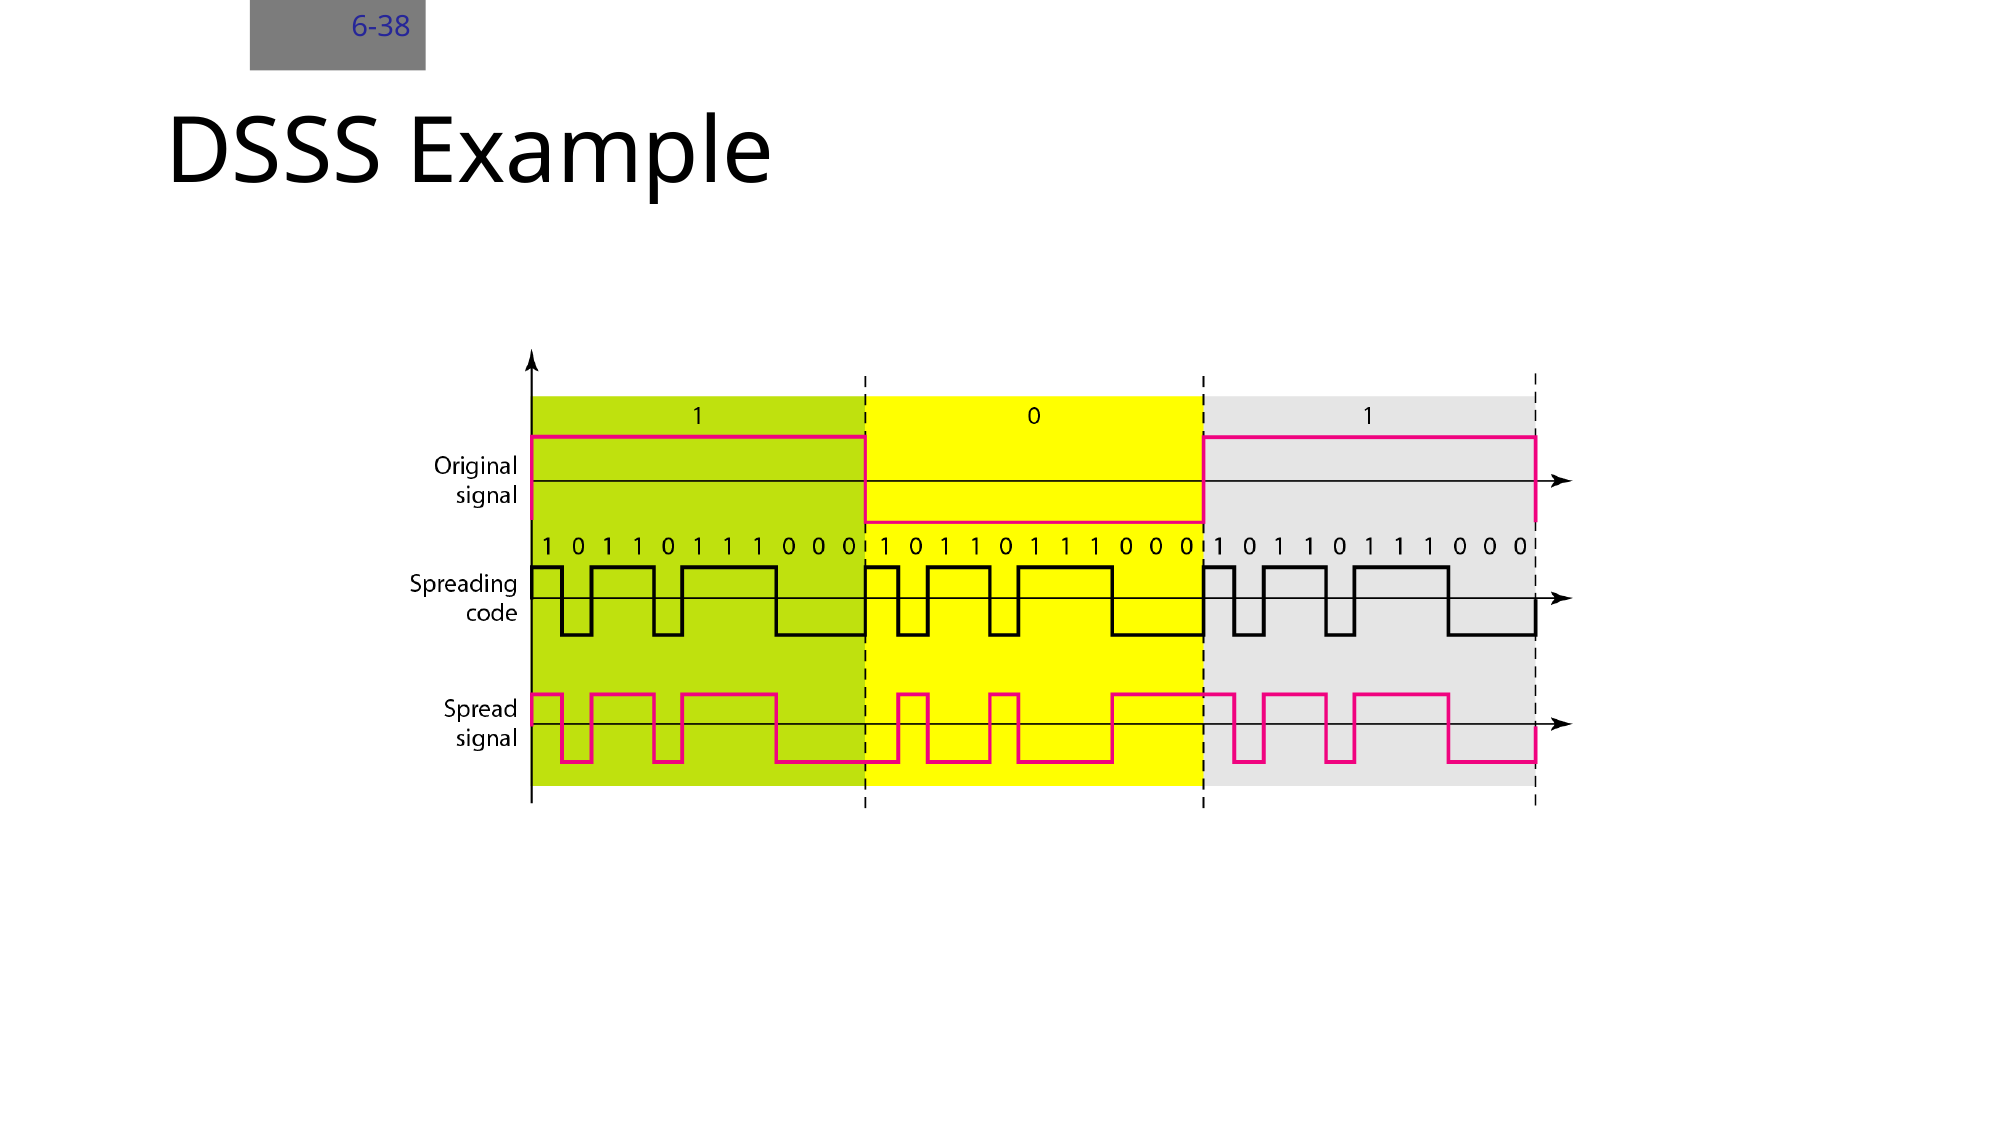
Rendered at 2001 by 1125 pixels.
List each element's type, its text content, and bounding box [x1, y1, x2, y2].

text_box 6-38 [249, 0, 426, 71]
picture [409, 349, 1573, 811]
title DSSS Example [150, 78, 1850, 229]
